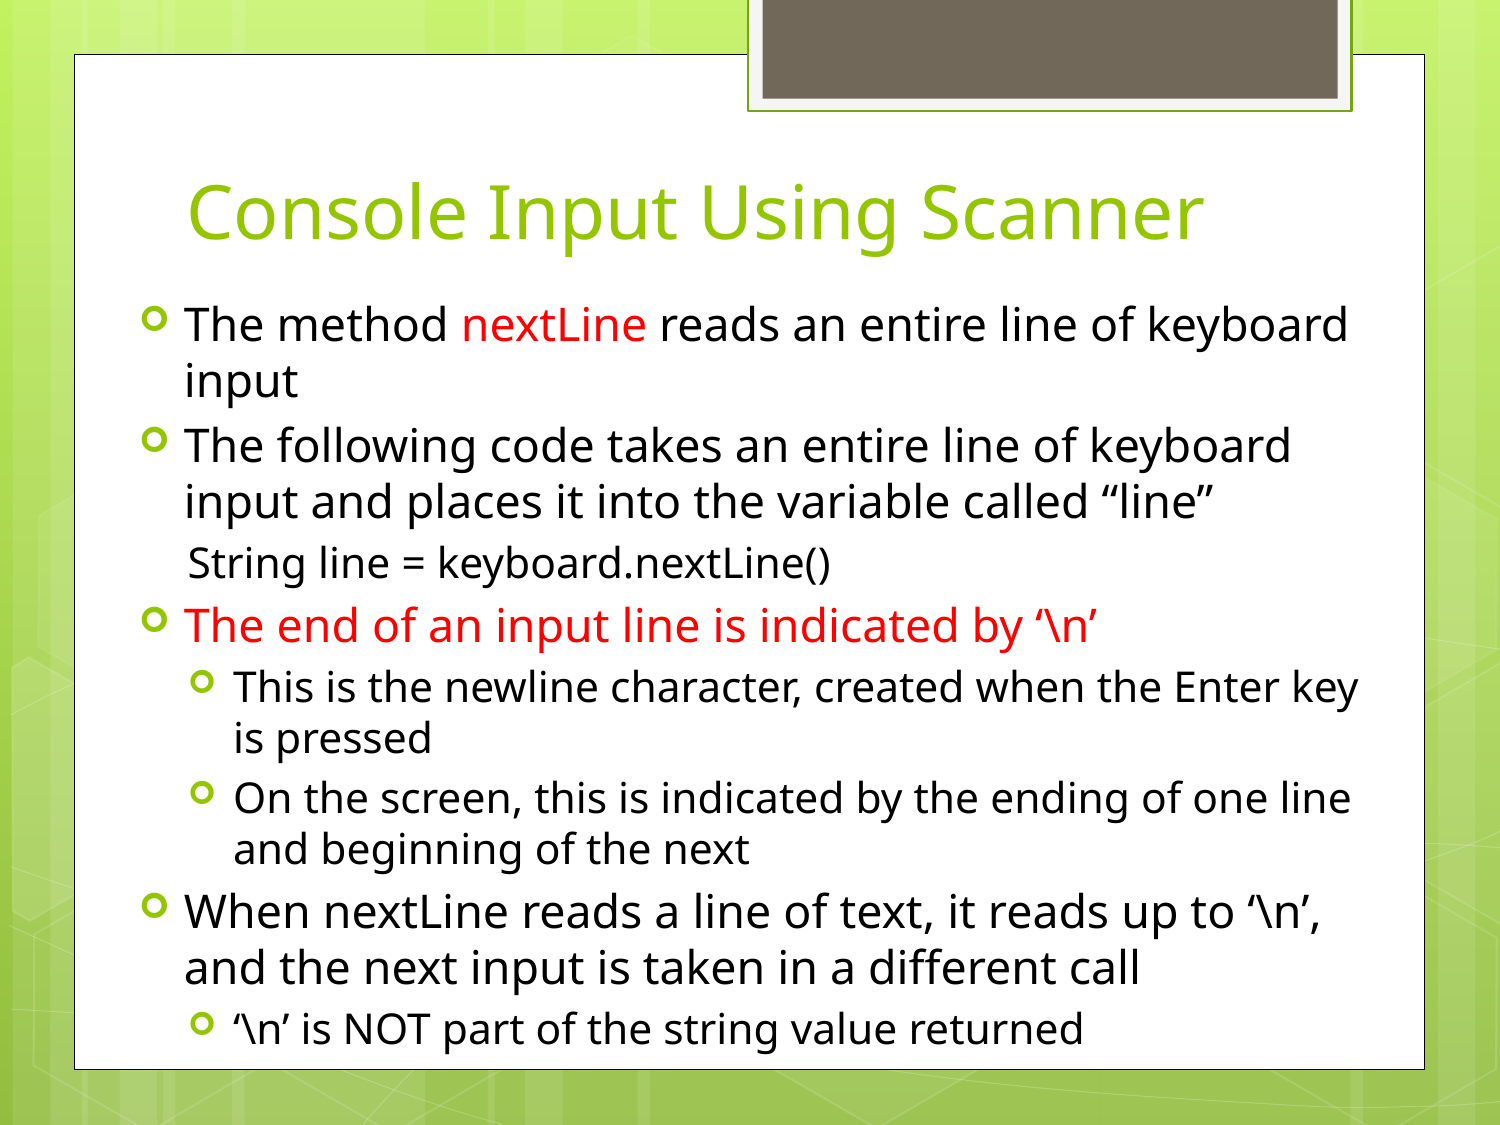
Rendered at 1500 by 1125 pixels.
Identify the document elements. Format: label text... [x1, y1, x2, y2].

title Console Input Using Scanner [171, 75, 1400, 263]
list The method nextLine reads an entire line of keyboard input The following code takes an entire line of keyboard input and places it into the variable called “line” String line = keyboard.nextLine() The end of an input line is indicated by ‘\n’ This is the newline character, created when the Enter key is pressed On the screen, this is indicated by the ending of one line and beginning of the next When nextLine reads a line of text, it reads up to ‘\n’, and the next input is taken in a different call ‘\n’ is NOT part of the string value returned [112, 287, 1388, 1063]
